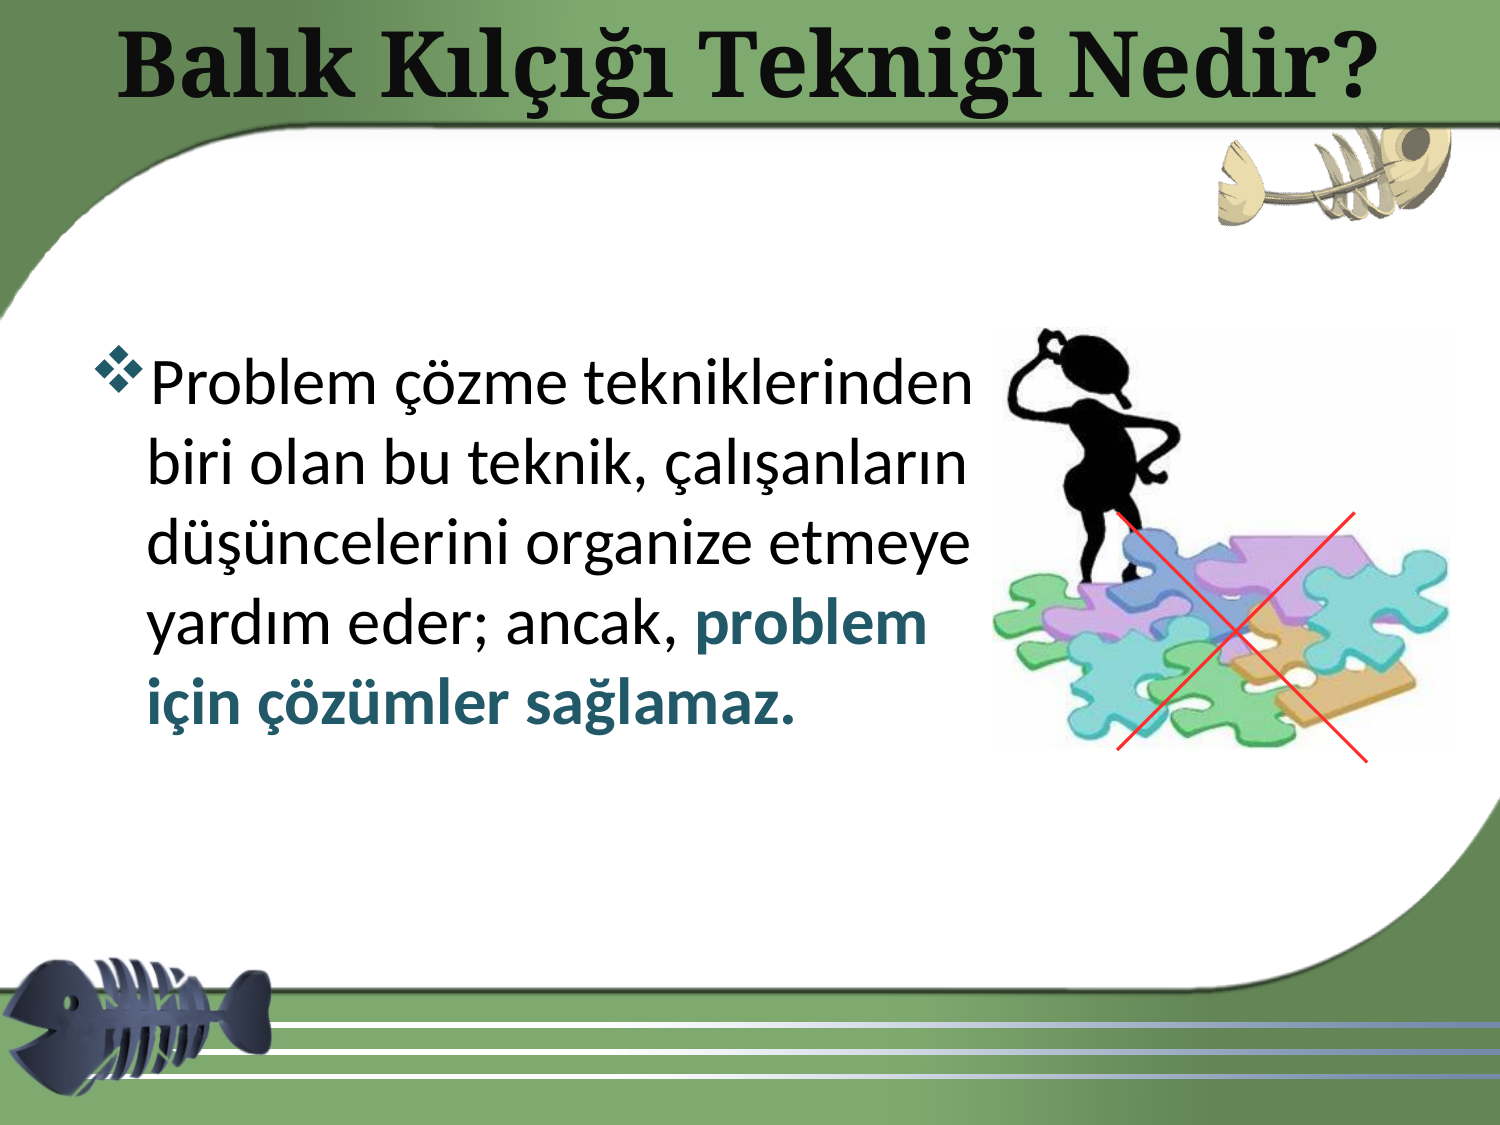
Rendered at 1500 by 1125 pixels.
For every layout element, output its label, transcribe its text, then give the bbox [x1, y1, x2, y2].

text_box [992, 327, 1450, 763]
text_box Problem çözme tekniklerinden biri olan bu teknik, çalışanların düşüncelerini organize etmeye yardım eder; ancak, problem için çözümler sağlamaz. [75, 364, 992, 751]
picture [0, 0, 1500, 364]
picture [0, 751, 1500, 1125]
